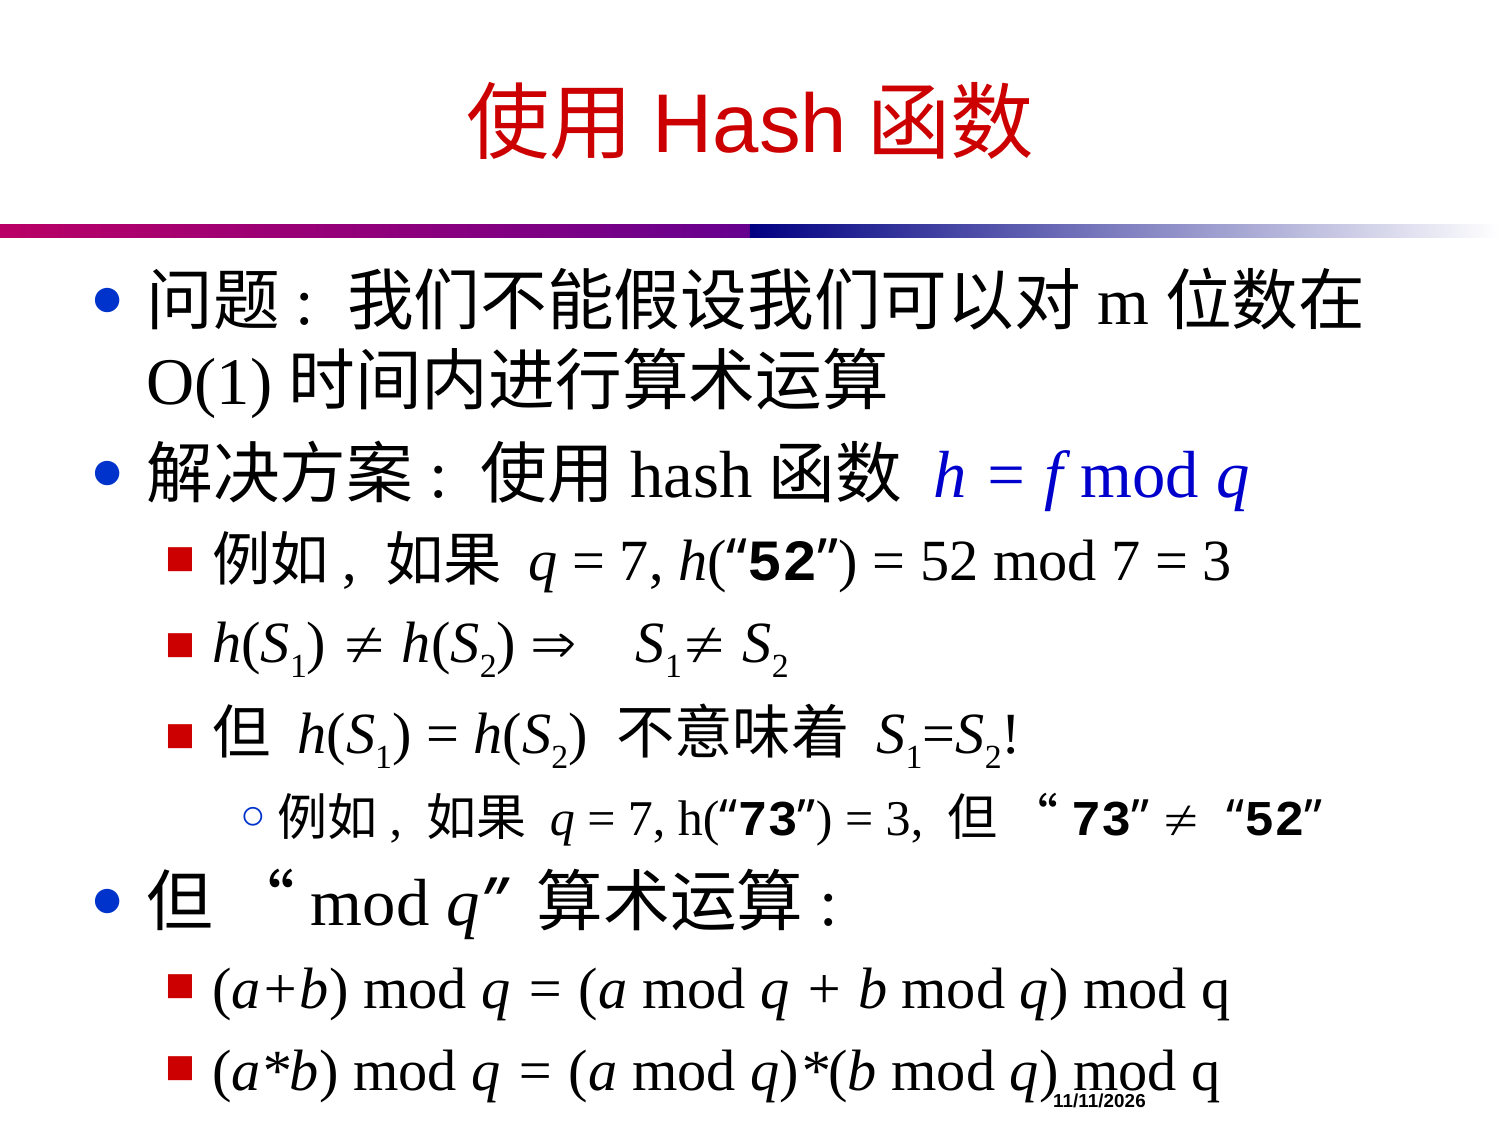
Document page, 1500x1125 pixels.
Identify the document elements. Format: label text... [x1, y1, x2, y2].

title 使用Hash函数 [74, 37, 1426, 201]
list 问题: 我们不能假设我们可以对m位数在O(1)时间内进行算术运算 解决方案: 使用hash函数 h = f mod q 例如, 如果 q = 7, h(“52”) = 52 mod 7 = 3 h(S1) ¹ h(S2) Þ S1¹ S2 但 h(S1) = h(S2) 不意味着 S1=S2! 例如, 如果 q = 7, h(“73”) = 3, 但 “73” ¹ “52” 但 “mod q” 算术运算: (a+b) mod q = (a mod q + b mod q) mod q (a*b) mod q = (a mod q)*(b mod q) mod q [74, 249, 1426, 963]
footer [75, 1074, 1425, 1125]
